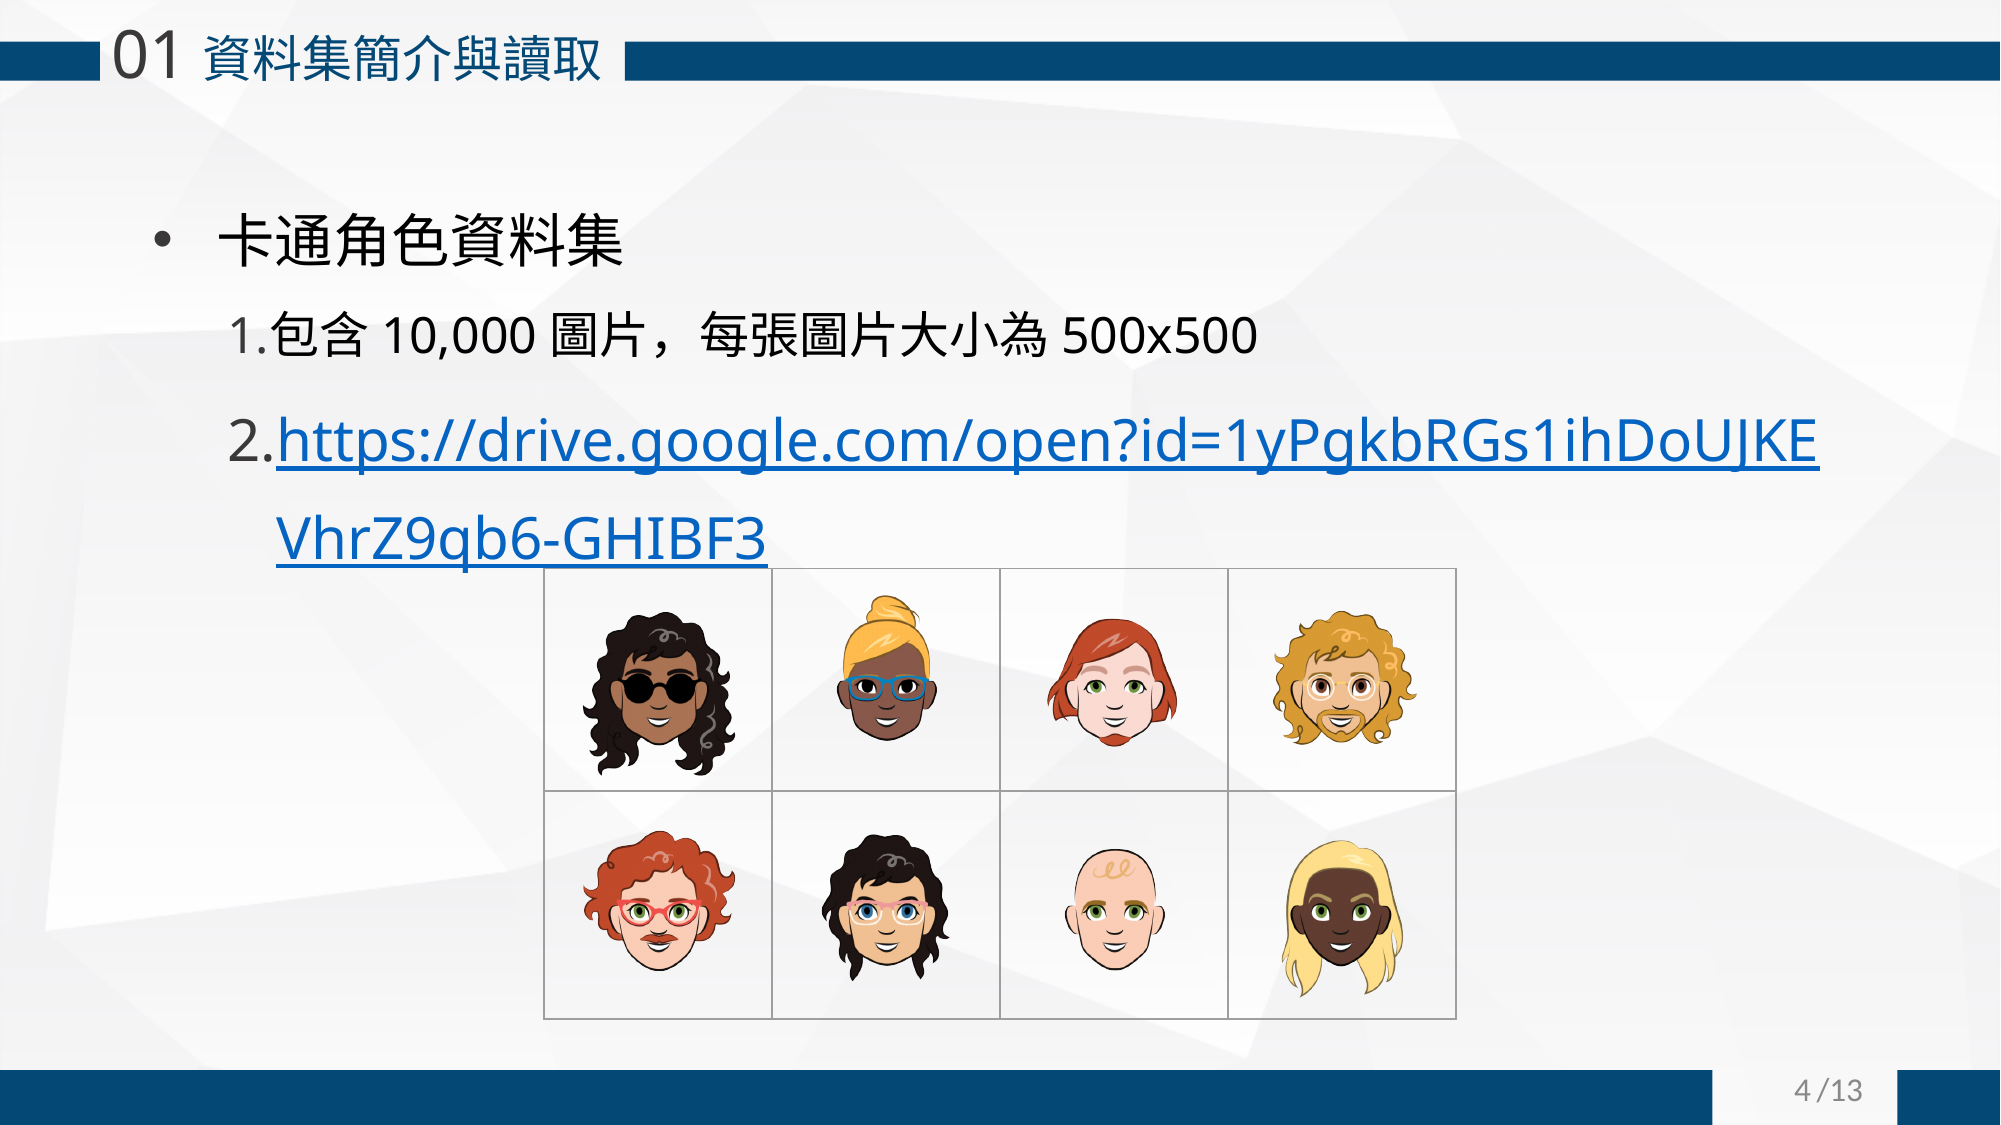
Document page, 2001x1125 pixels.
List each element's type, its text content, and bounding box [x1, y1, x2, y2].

list 卡通角色資料集 包含10,000圖片，每張圖片大小為500x500 https://drive.google.com/open?id=1yPgkbRGs1ihDoUJKEVhrZ9qb6-GHIBF3 [137, 161, 1863, 1006]
slide_number ‹#› [1375, 1057, 1767, 1118]
picture [1713, 1118, 1897, 1125]
footer /13 [1767, 1057, 1912, 1118]
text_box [545, 568, 1454, 1020]
title 資料集簡介與讀取 [187, 4, 728, 110]
list 01 [90, 13, 209, 110]
picture [0, 0, 2001, 1125]
